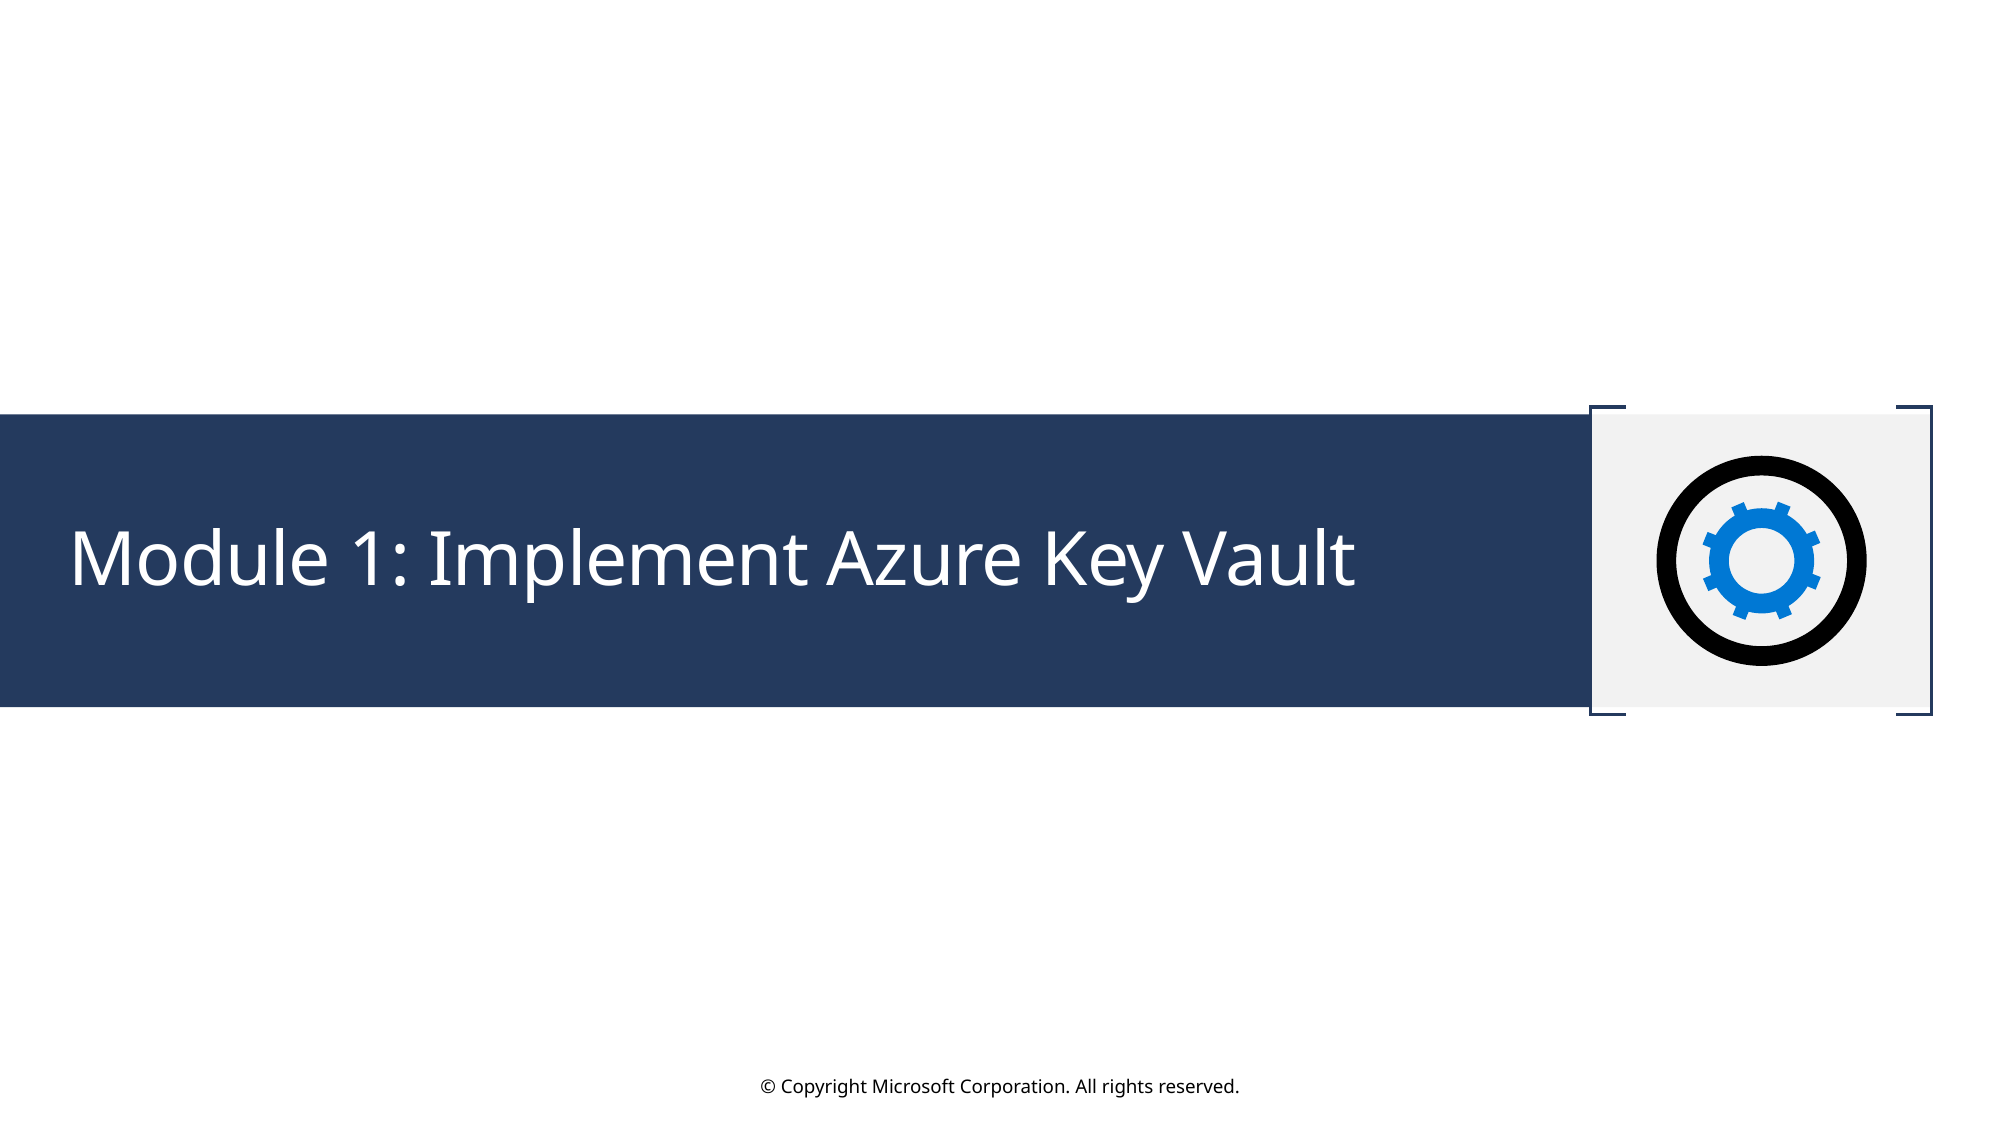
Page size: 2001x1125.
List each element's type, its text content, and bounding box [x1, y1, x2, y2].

picture [1656, 455, 1867, 667]
title Module 1: Implement Azure Key Vault [68, 414, 1577, 708]
